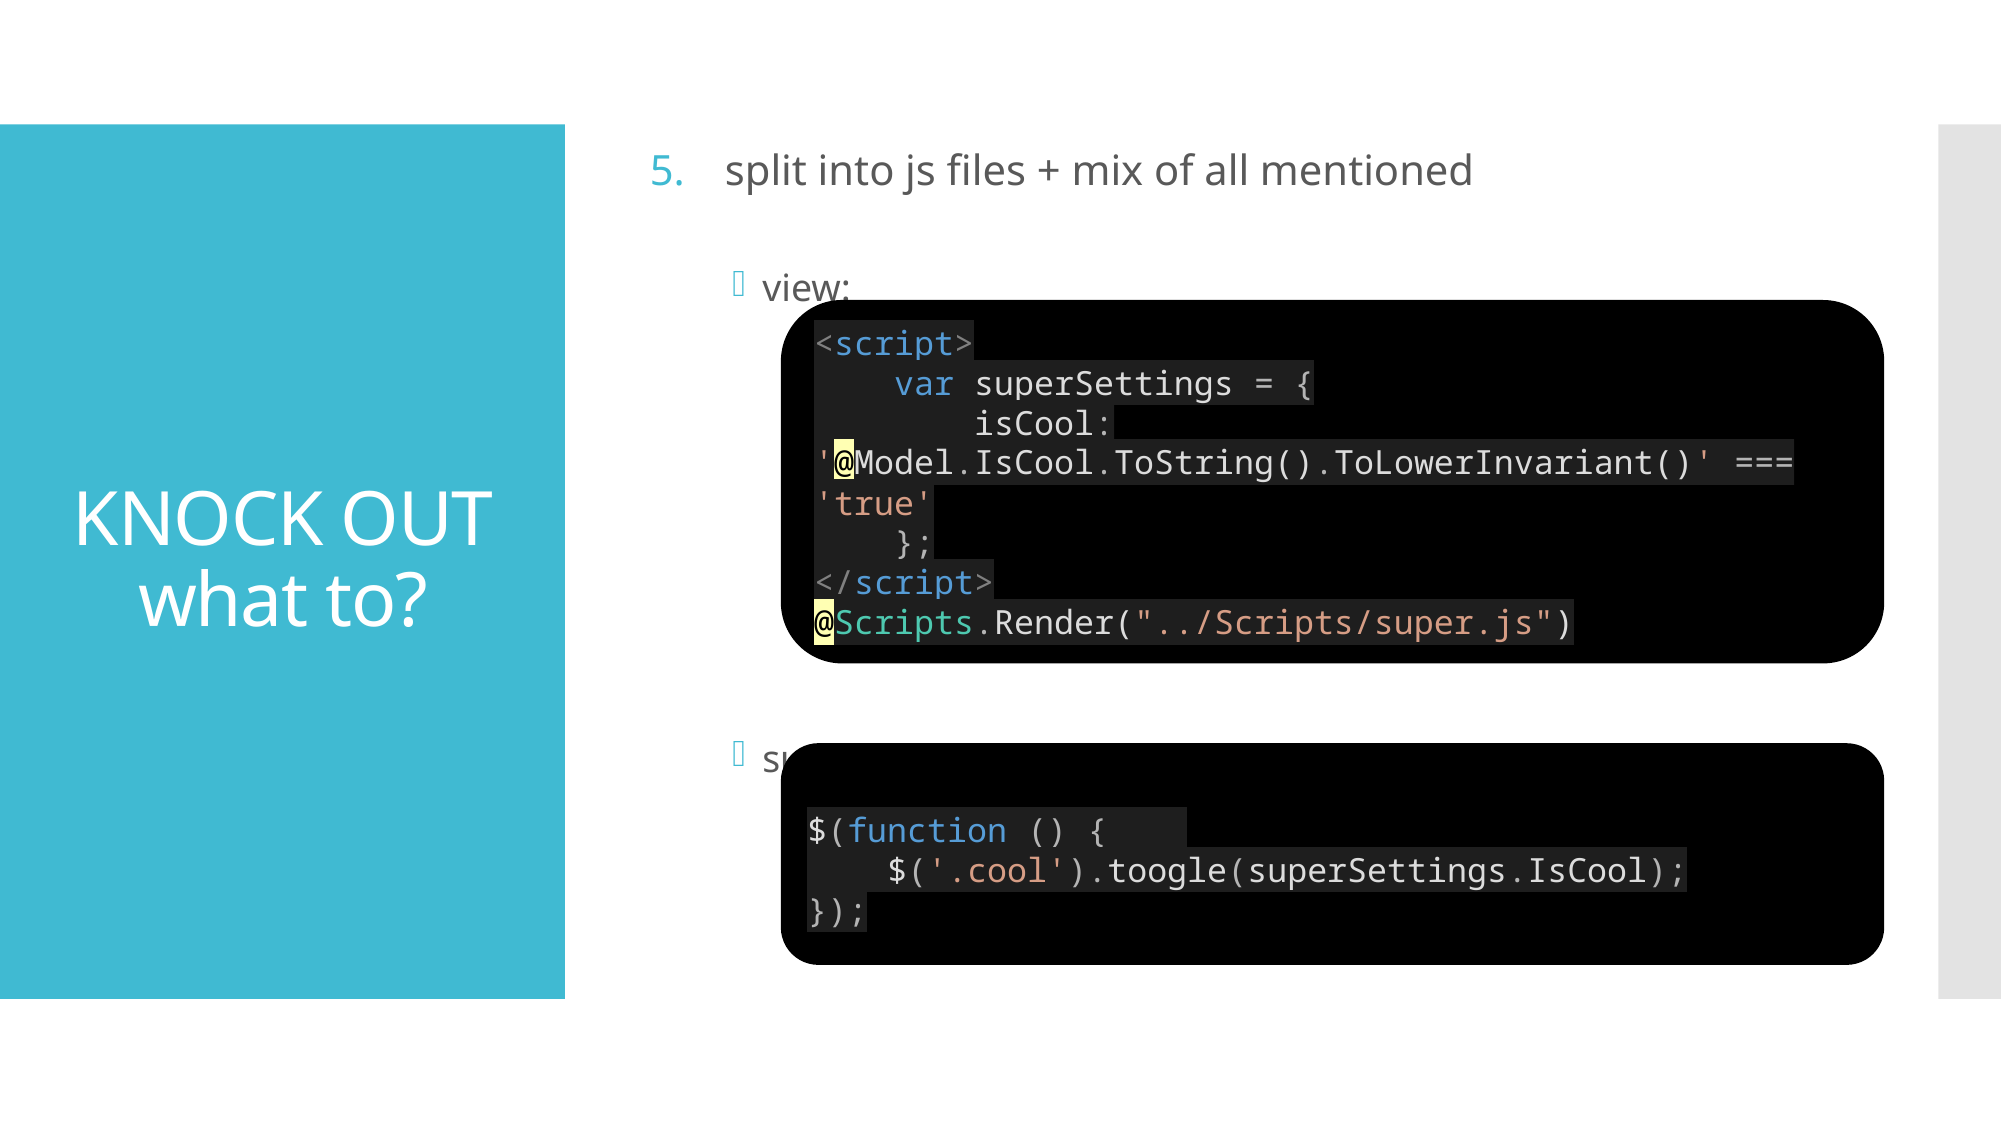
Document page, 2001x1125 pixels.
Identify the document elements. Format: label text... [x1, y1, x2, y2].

title KNOCK OUT what to? [41, 184, 525, 940]
list split into js files + mix of all mentioned view: super.js: [634, 141, 1835, 982]
text_box $(function () { $('.cool').toogle(superSettings.IsCool); }); [780, 743, 1885, 965]
text_box <script> var superSettings = { isCool: '@Model.IsCool.ToString().ToLowerInvariant()' === 'true' }; </script> @Scripts.Render("../Scripts/super.js") [780, 299, 1885, 664]
